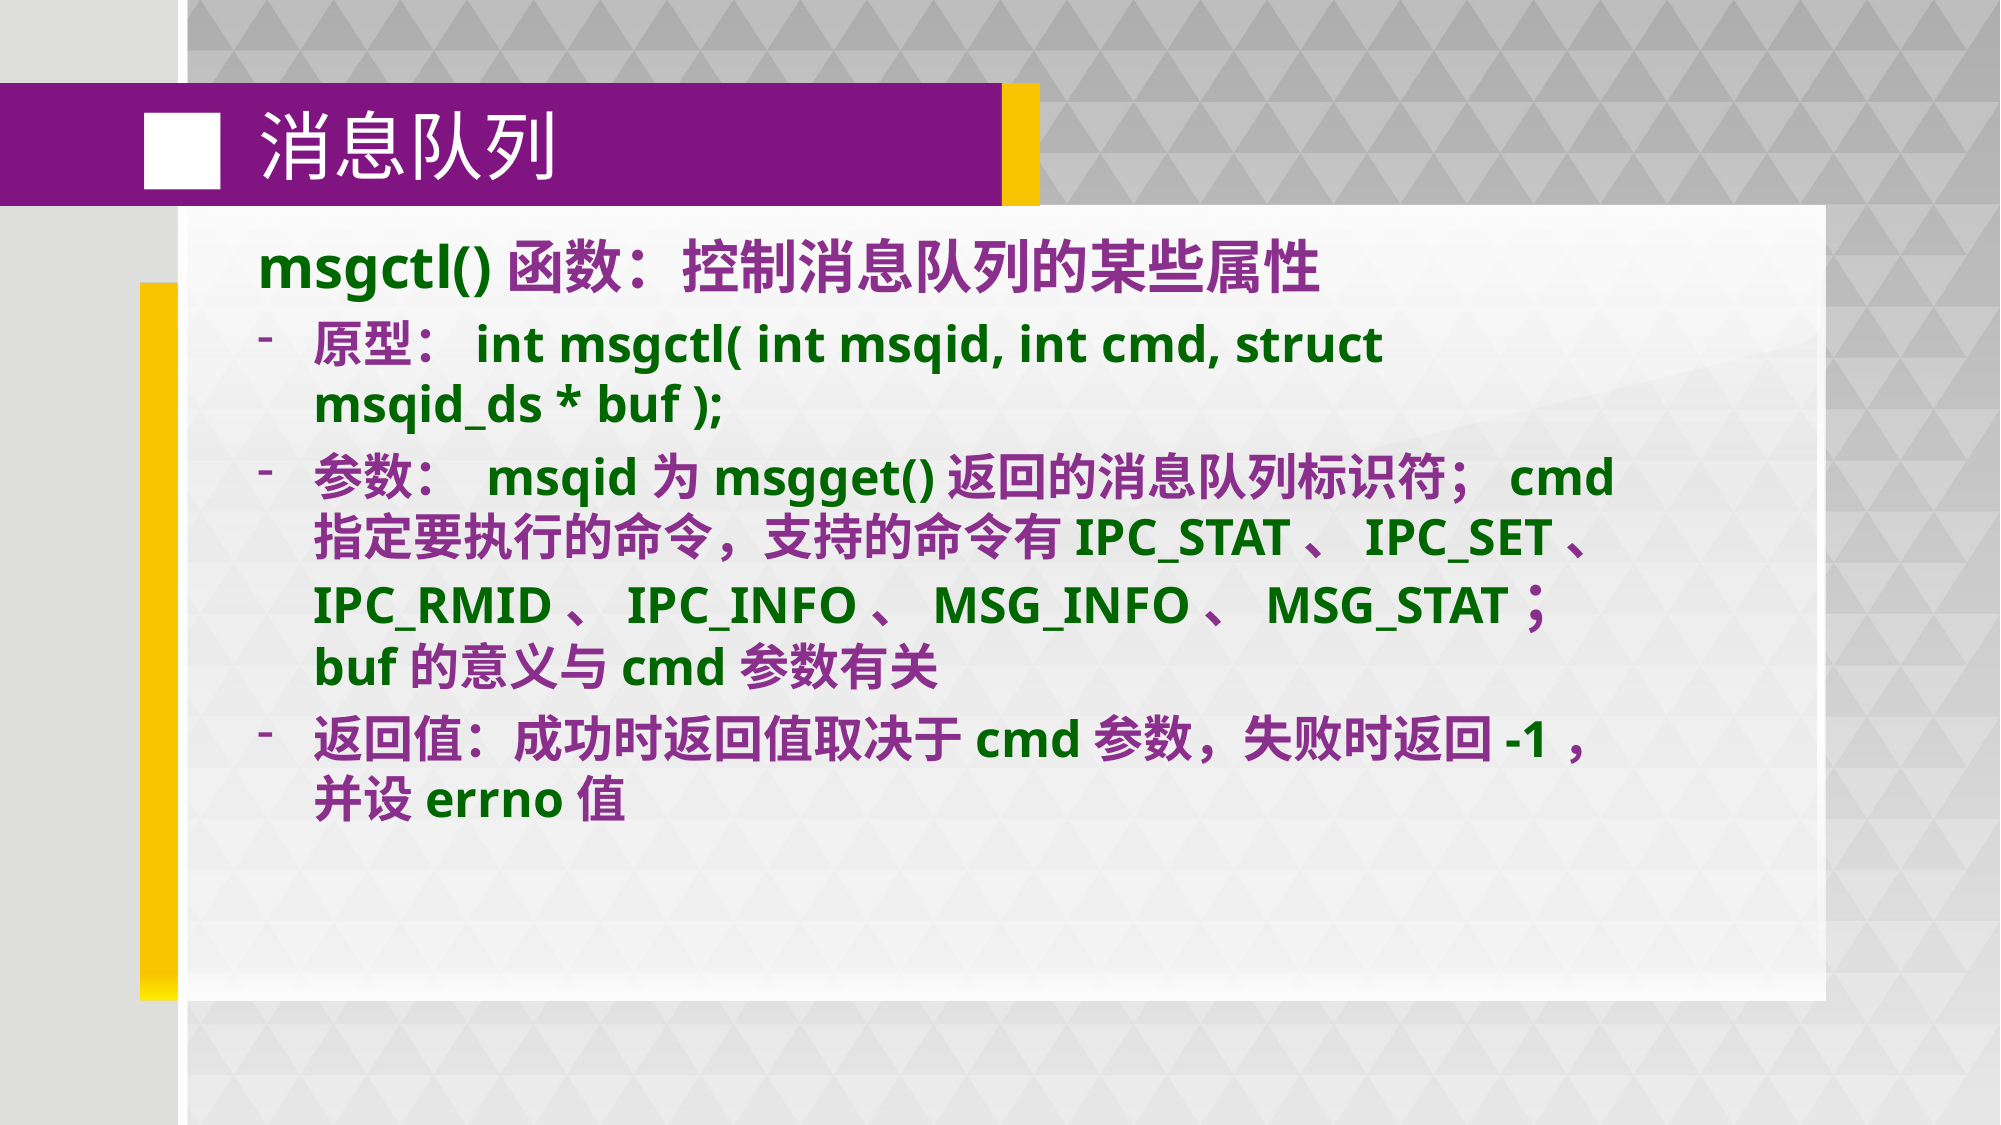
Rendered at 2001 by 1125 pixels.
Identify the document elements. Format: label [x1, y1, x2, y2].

text_box [120, 69, 576, 206]
picture [0, 0, 2000, 1125]
